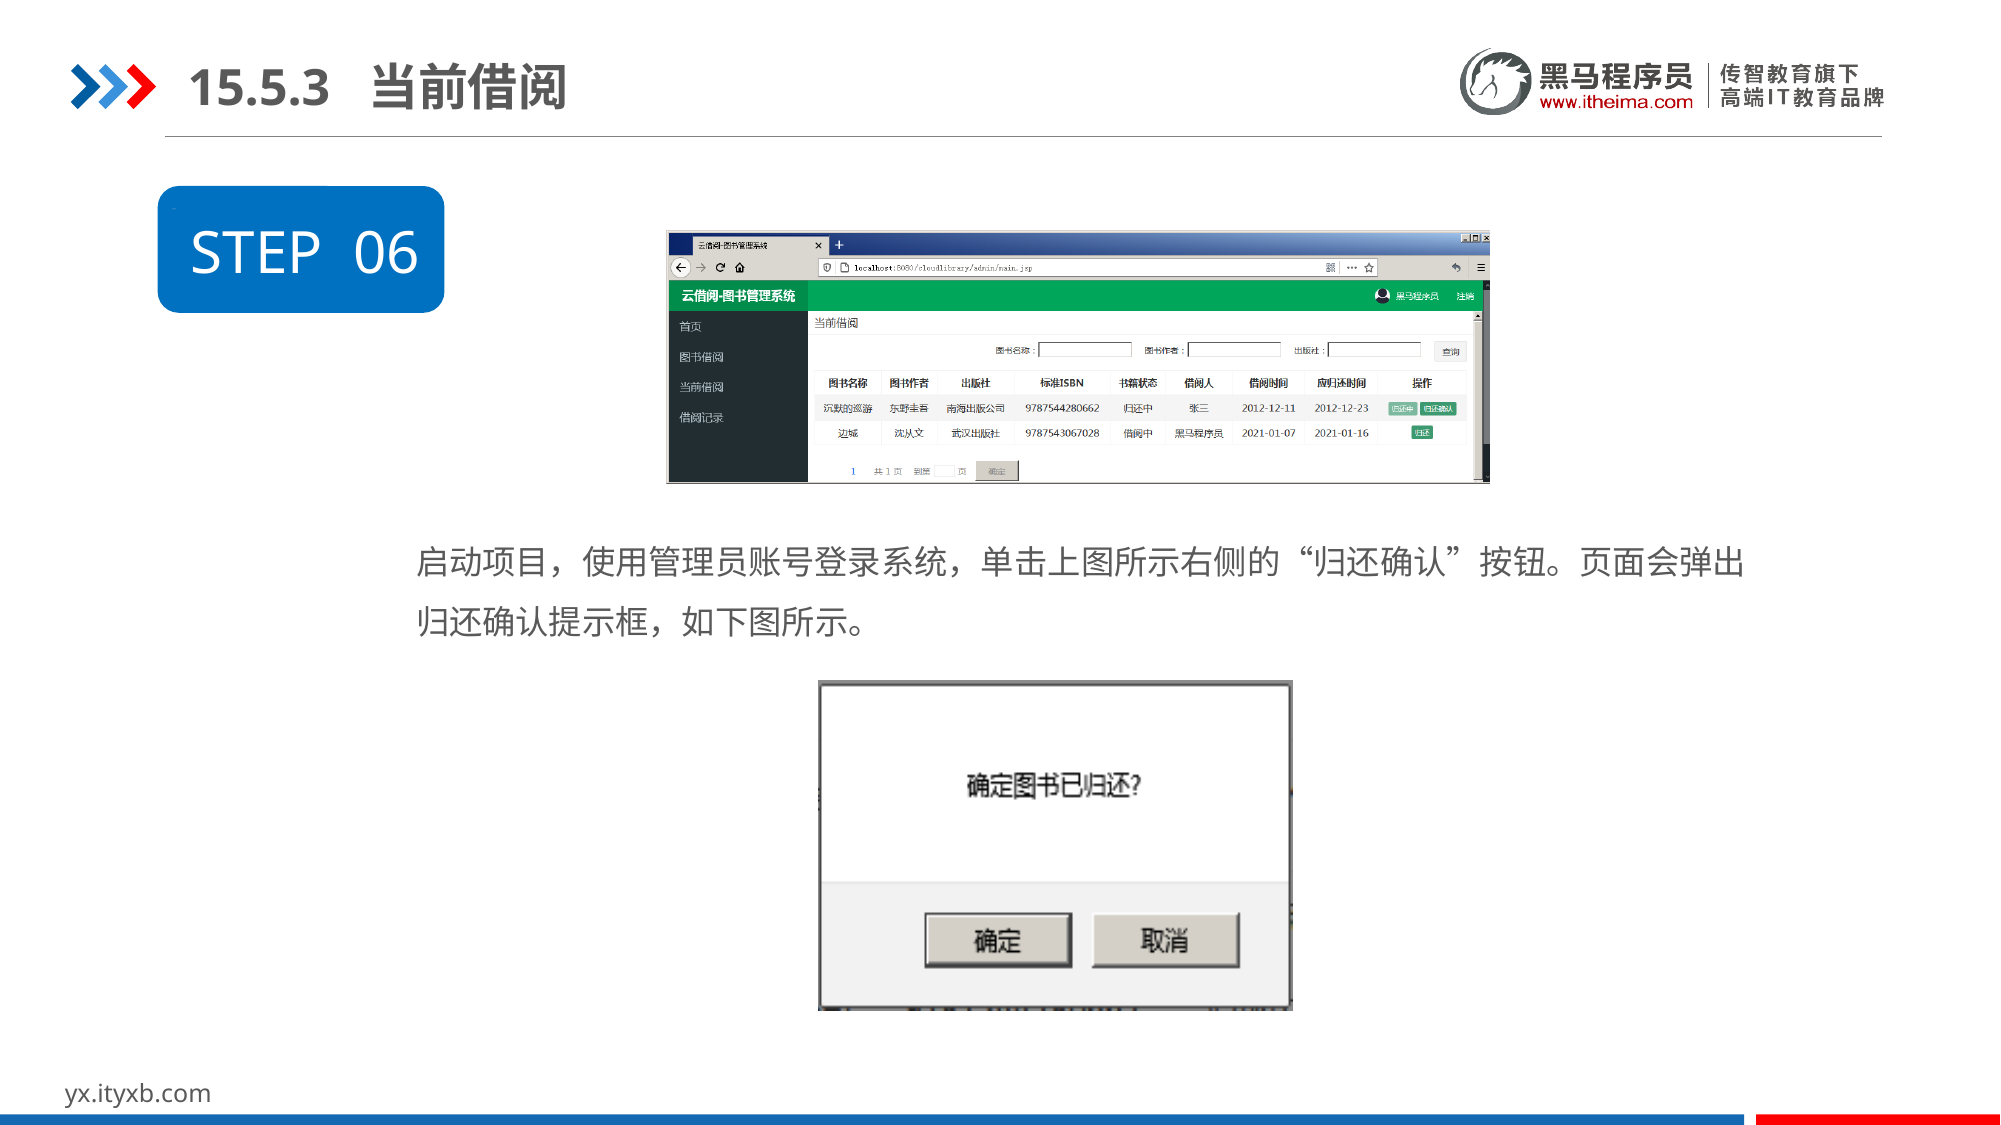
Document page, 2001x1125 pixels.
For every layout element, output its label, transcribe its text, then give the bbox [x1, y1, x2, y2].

text_box 启动项目，使用管理员账号登录系统，单击上图所示右侧的“归还确认”按钮。页面会弹出归还确认提示框，如下图所示。 [401, 513, 1794, 649]
picture [817, 680, 1293, 1011]
picture [665, 230, 1490, 484]
text_box [156, 184, 446, 314]
text_box STEP 06 [172, 208, 439, 293]
picture [1460, 48, 1887, 115]
text_box 15.5.3 当前借阅 [187, 43, 690, 127]
